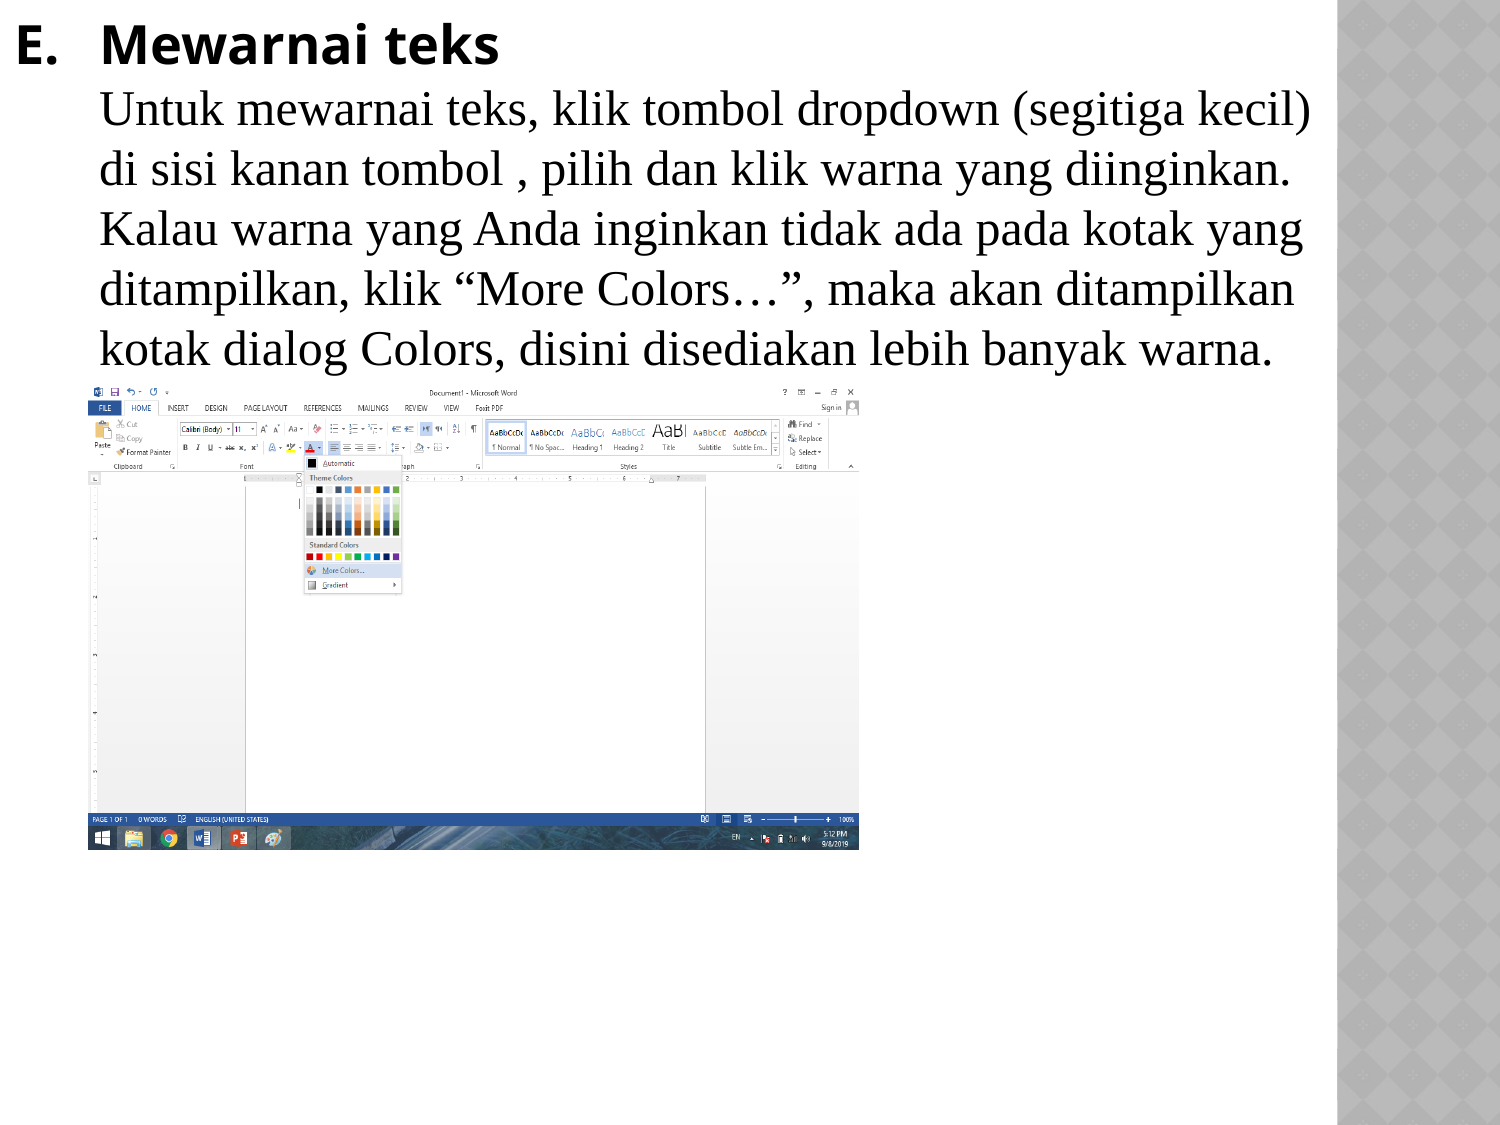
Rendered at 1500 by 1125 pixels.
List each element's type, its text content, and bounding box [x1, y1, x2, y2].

list Mewarnai teks Untuk mewarnai teks, klik tombol dropdown (segitiga kecil) di sisi kanan tombol , pilih dan klik warna yang diinginkan. Kalau warna yang Anda inginkan tidak ada pada kotak yang ditampilkan, klik “More Colors…”, maka akan ditampilkan kotak dialog Colors, disini disediakan lebih banyak warna. [0, 3, 1329, 1125]
picture [88, 384, 859, 850]
